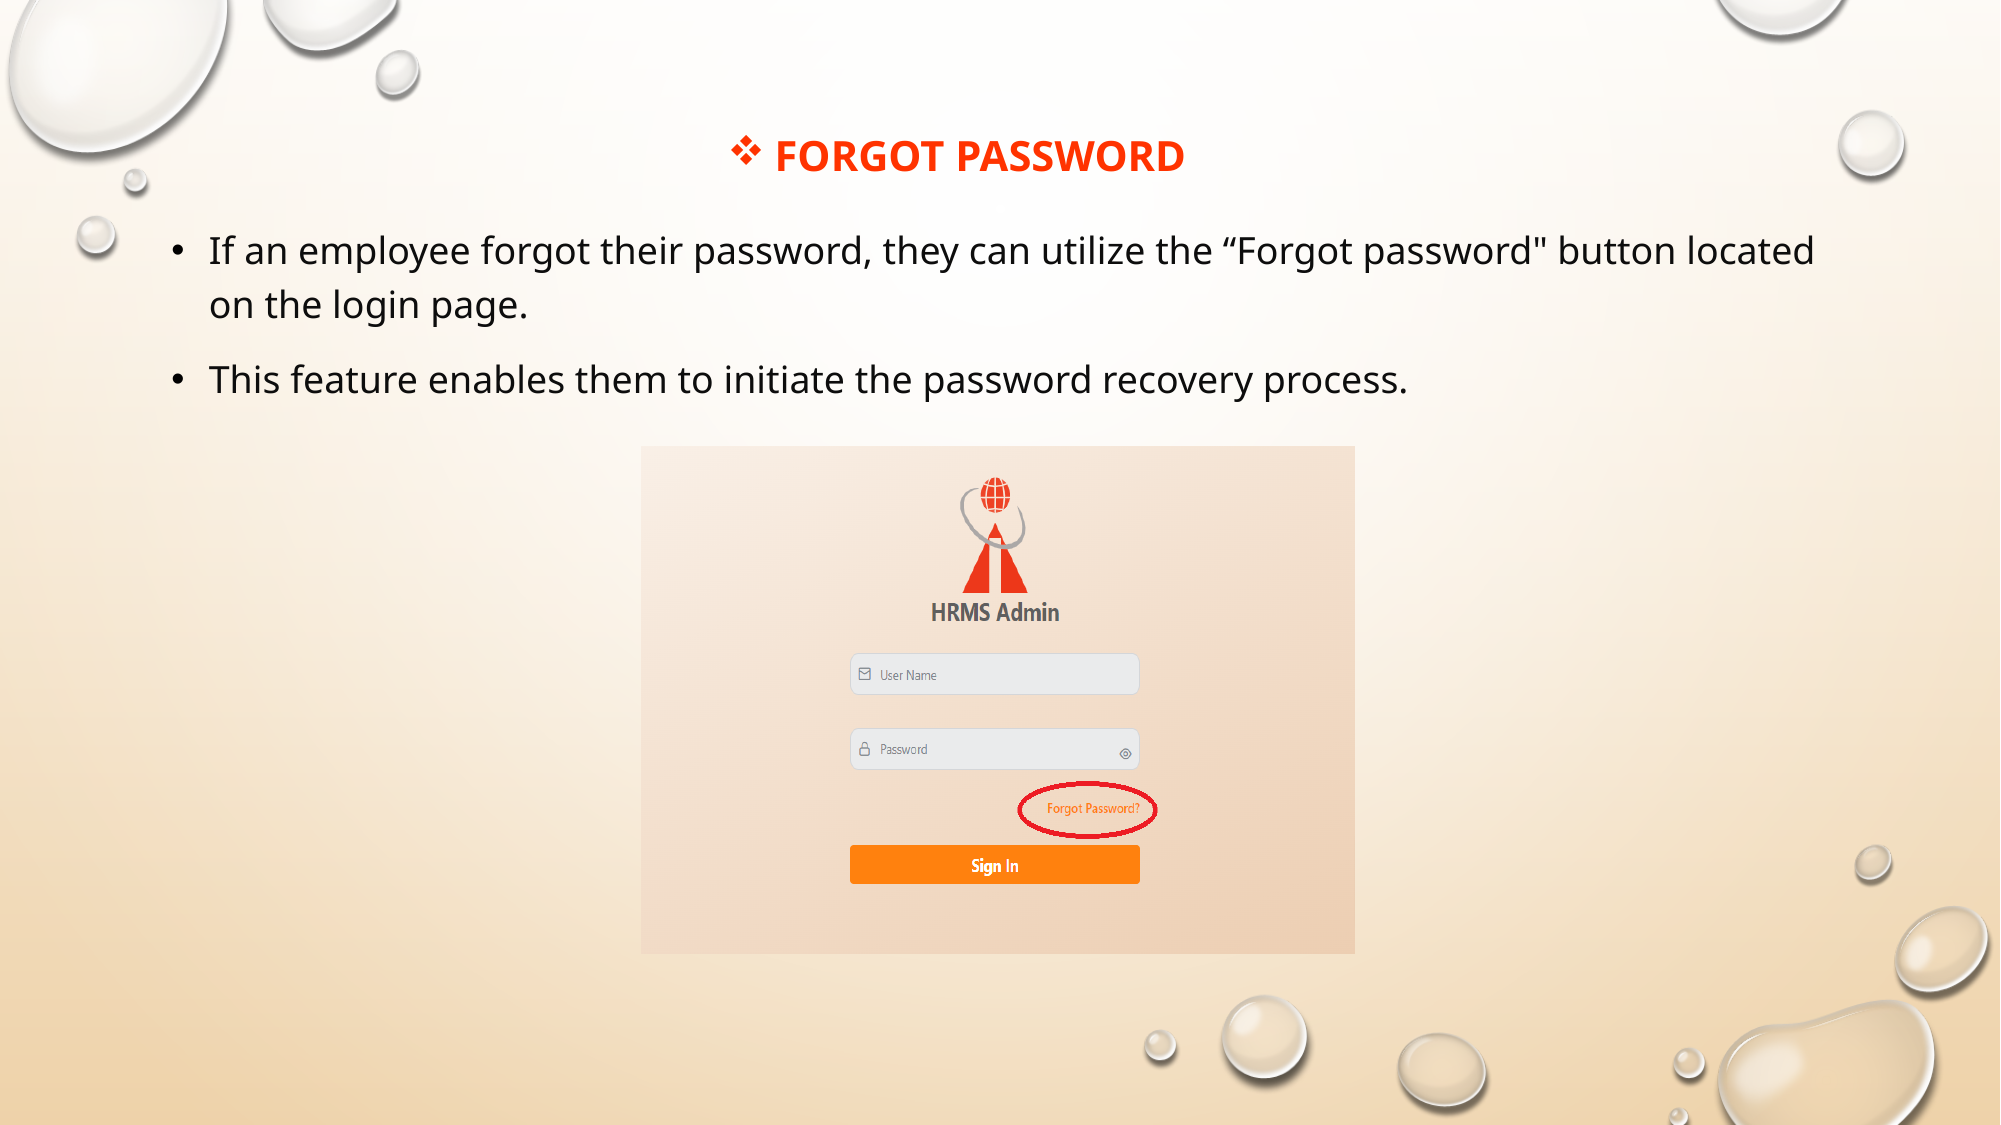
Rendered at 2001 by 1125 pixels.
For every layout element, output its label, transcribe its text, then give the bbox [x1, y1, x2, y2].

picture [0, 0, 2000, 1125]
list If an employee forgot their password, they can utilize the “Forgot password" button located on the login page. This feature enables them to initiate the password recovery process. [156, 210, 1882, 925]
title Forgot Password [62, 39, 1863, 278]
